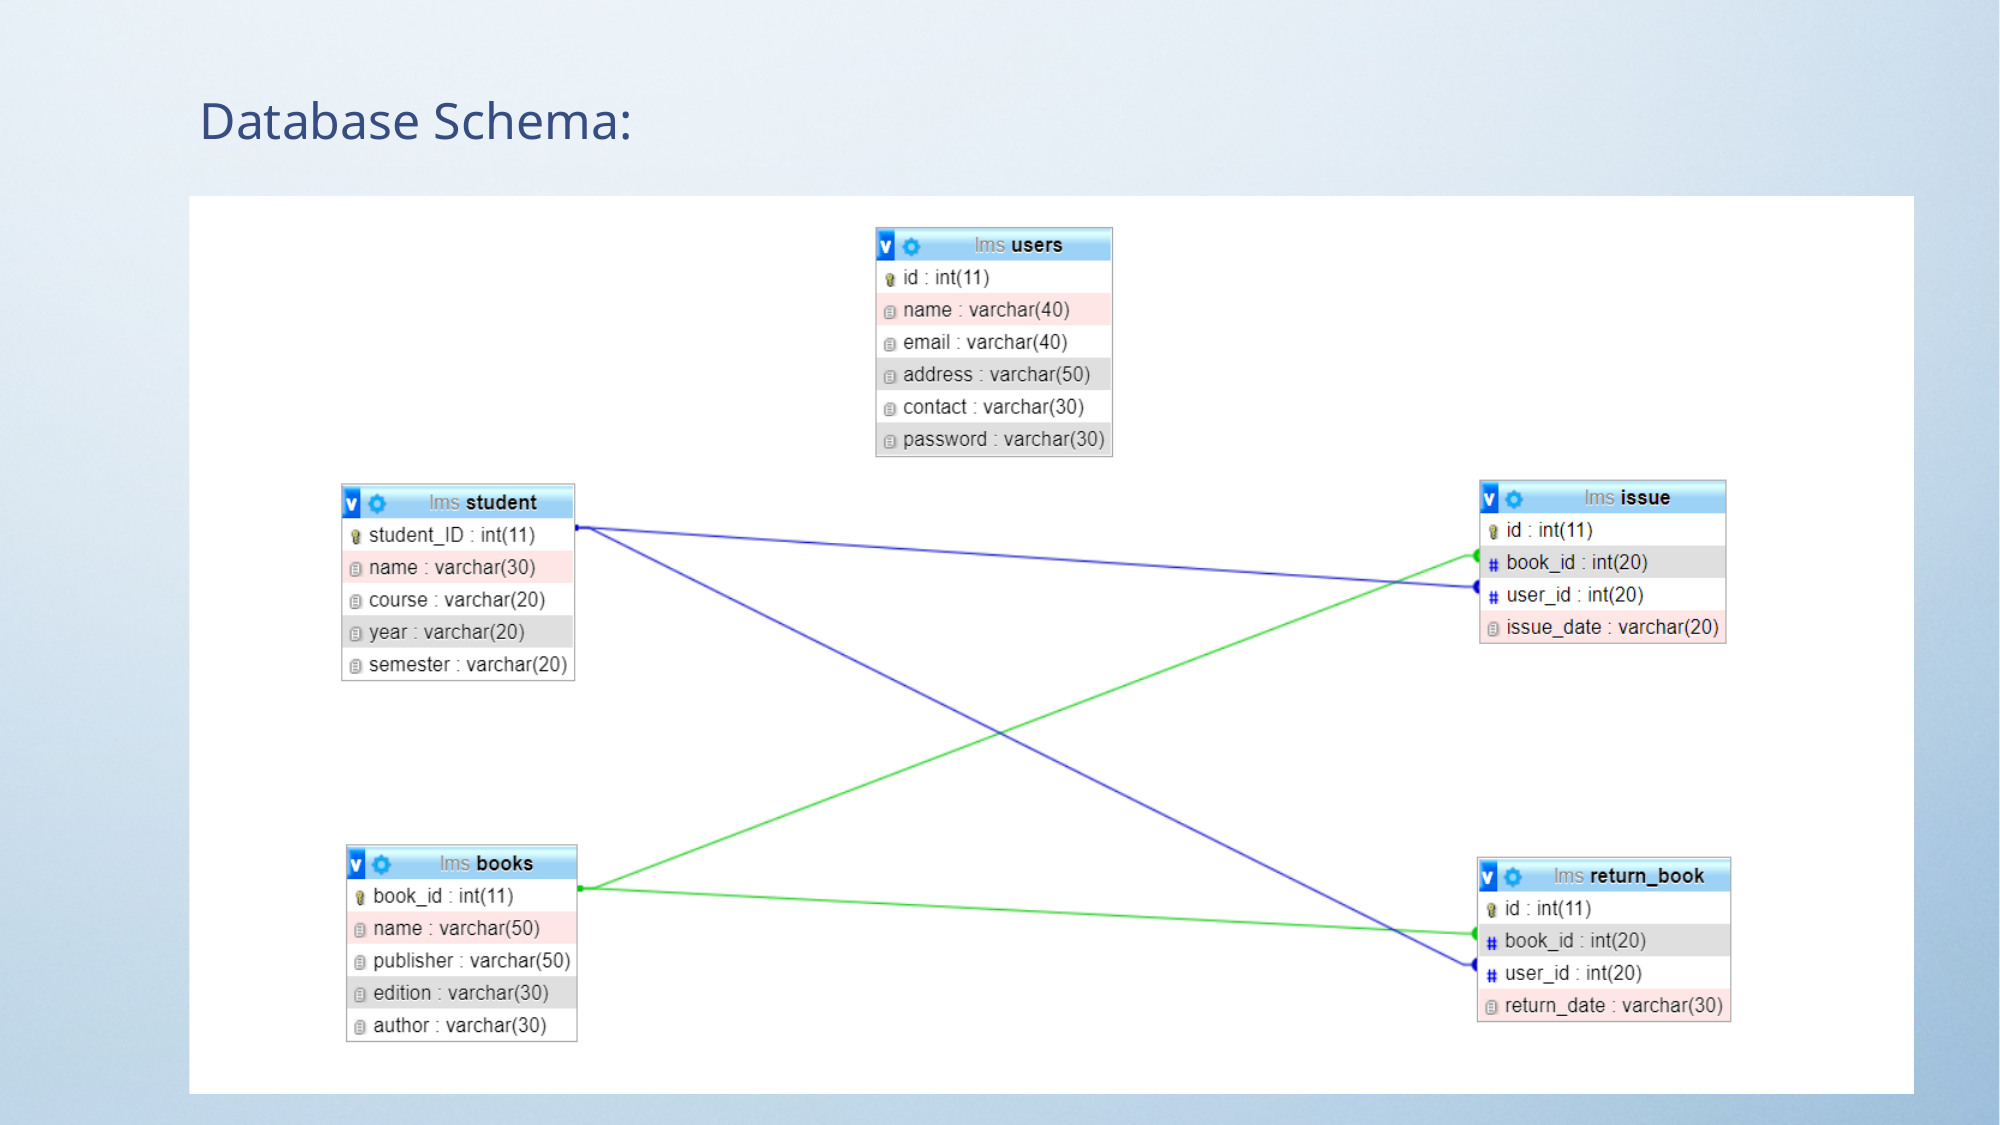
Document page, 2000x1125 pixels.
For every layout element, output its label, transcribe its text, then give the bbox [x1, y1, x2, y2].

table_header Database Schema: [185, 78, 1518, 162]
picture [0, 0, 2000, 1125]
